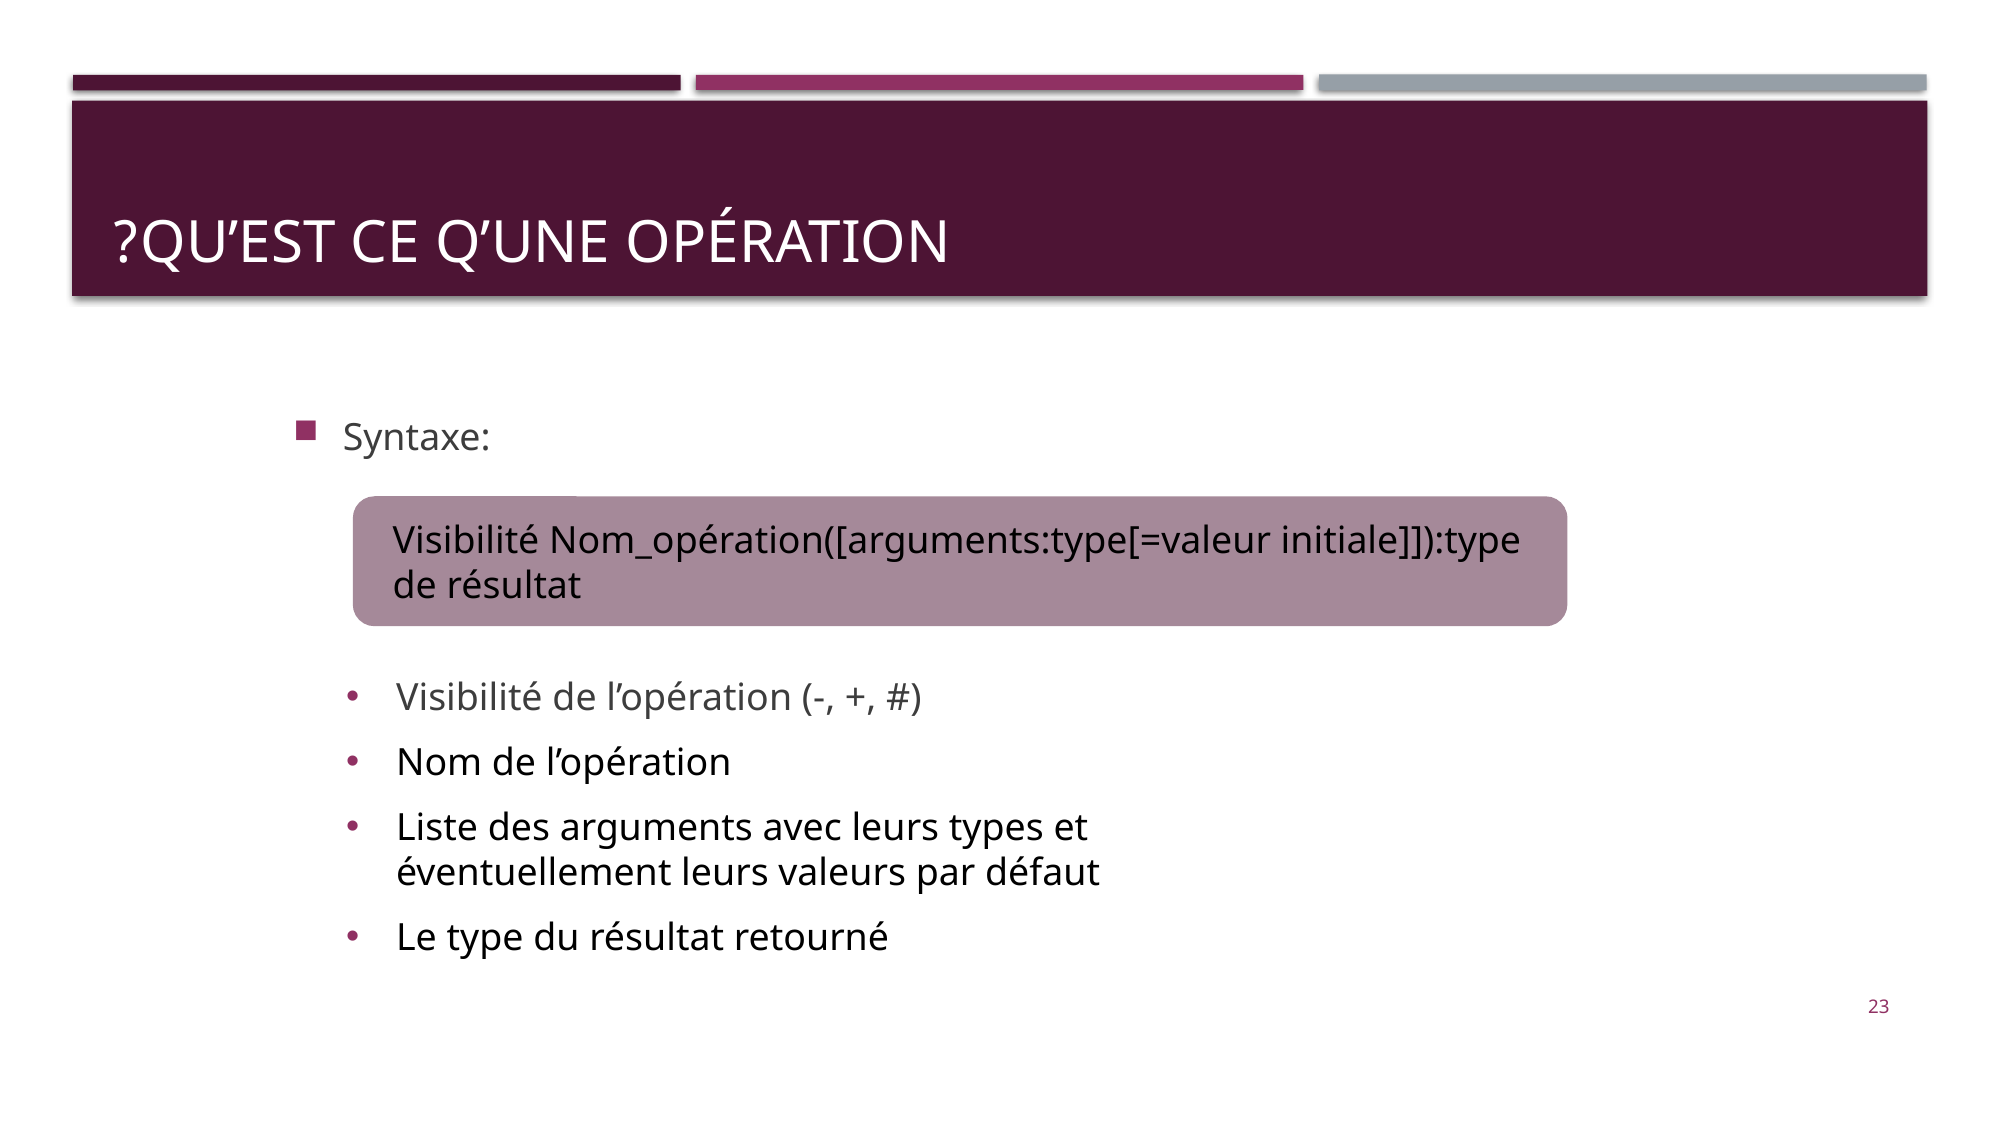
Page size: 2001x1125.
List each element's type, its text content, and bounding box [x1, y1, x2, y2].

text_box Syntaxe: Visibilité de l’opération (-, +, #) Nom de l’opération Liste des arguments avec leurs types et éventuellement leurs valeurs par défaut Le type du résultat retourné [277, 394, 1338, 977]
slide_number 23 [1732, 977, 1905, 1037]
text_box Visibilité Nom_opération([arguments:type[=valeur initiale]]):type de résultat [352, 496, 1568, 627]
title Qu’est ce q’une opération? [95, 115, 1905, 282]
